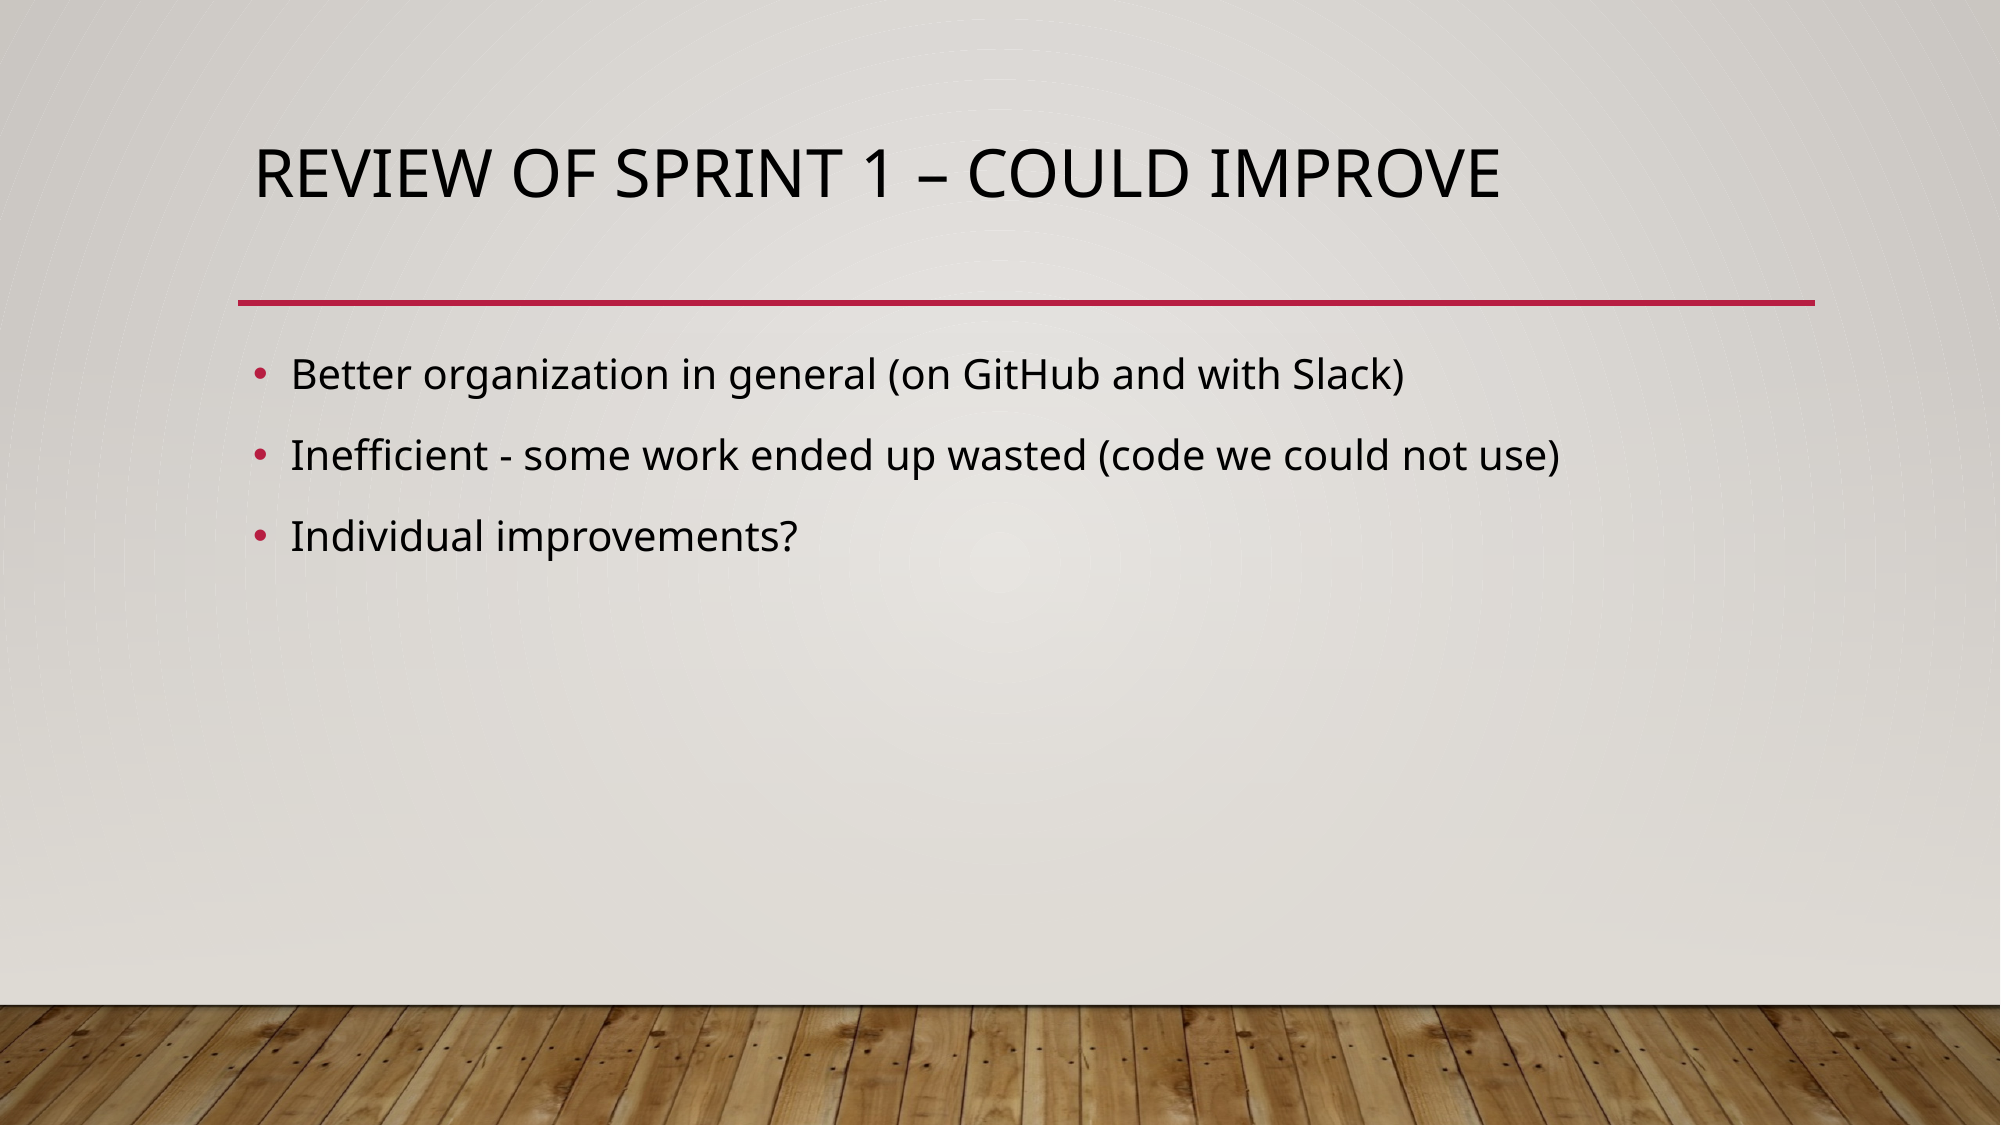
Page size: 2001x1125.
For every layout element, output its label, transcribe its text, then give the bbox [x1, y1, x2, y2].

title Review of Sprint 1 – Could Improve [238, 131, 1814, 305]
list Better organization in general (on GitHub and with Slack) Inefficient - some work ended up wasted (code we could not use) Individual improvements? [238, 330, 1814, 897]
picture [0, 1005, 2000, 1125]
